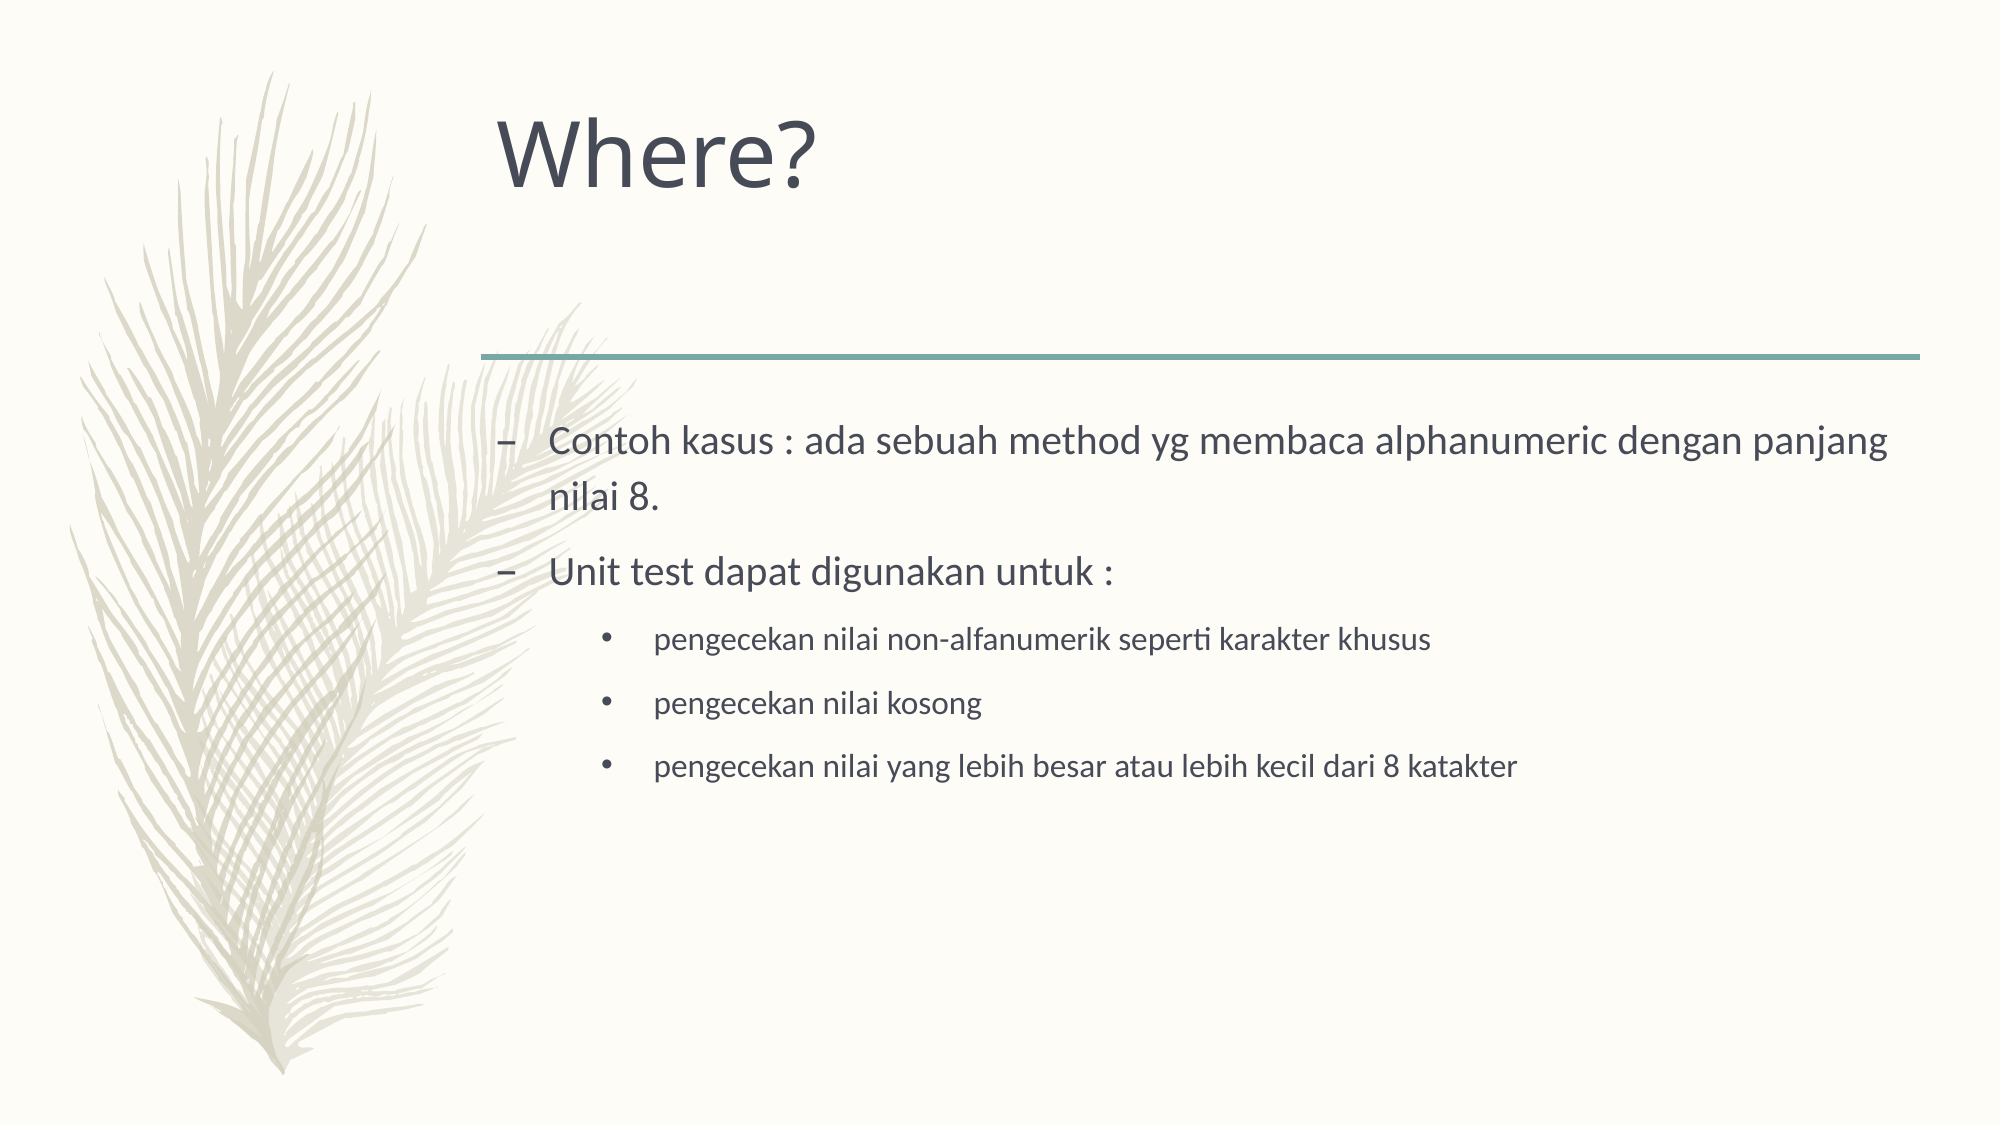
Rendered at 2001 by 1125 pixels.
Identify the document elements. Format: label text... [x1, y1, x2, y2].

list Contoh kasus : ada sebuah method yg membaca alphanumeric dengan panjang nilai 8. Unit test dapat digunakan untuk : pengecekan nilai non-alfanumerik seperti karakter khusus pengecekan nilai kosong pengecekan nilai yang lebih besar atau lebih kecil dari 8 katakter [481, 399, 1920, 999]
title Where? [481, 93, 1920, 350]
